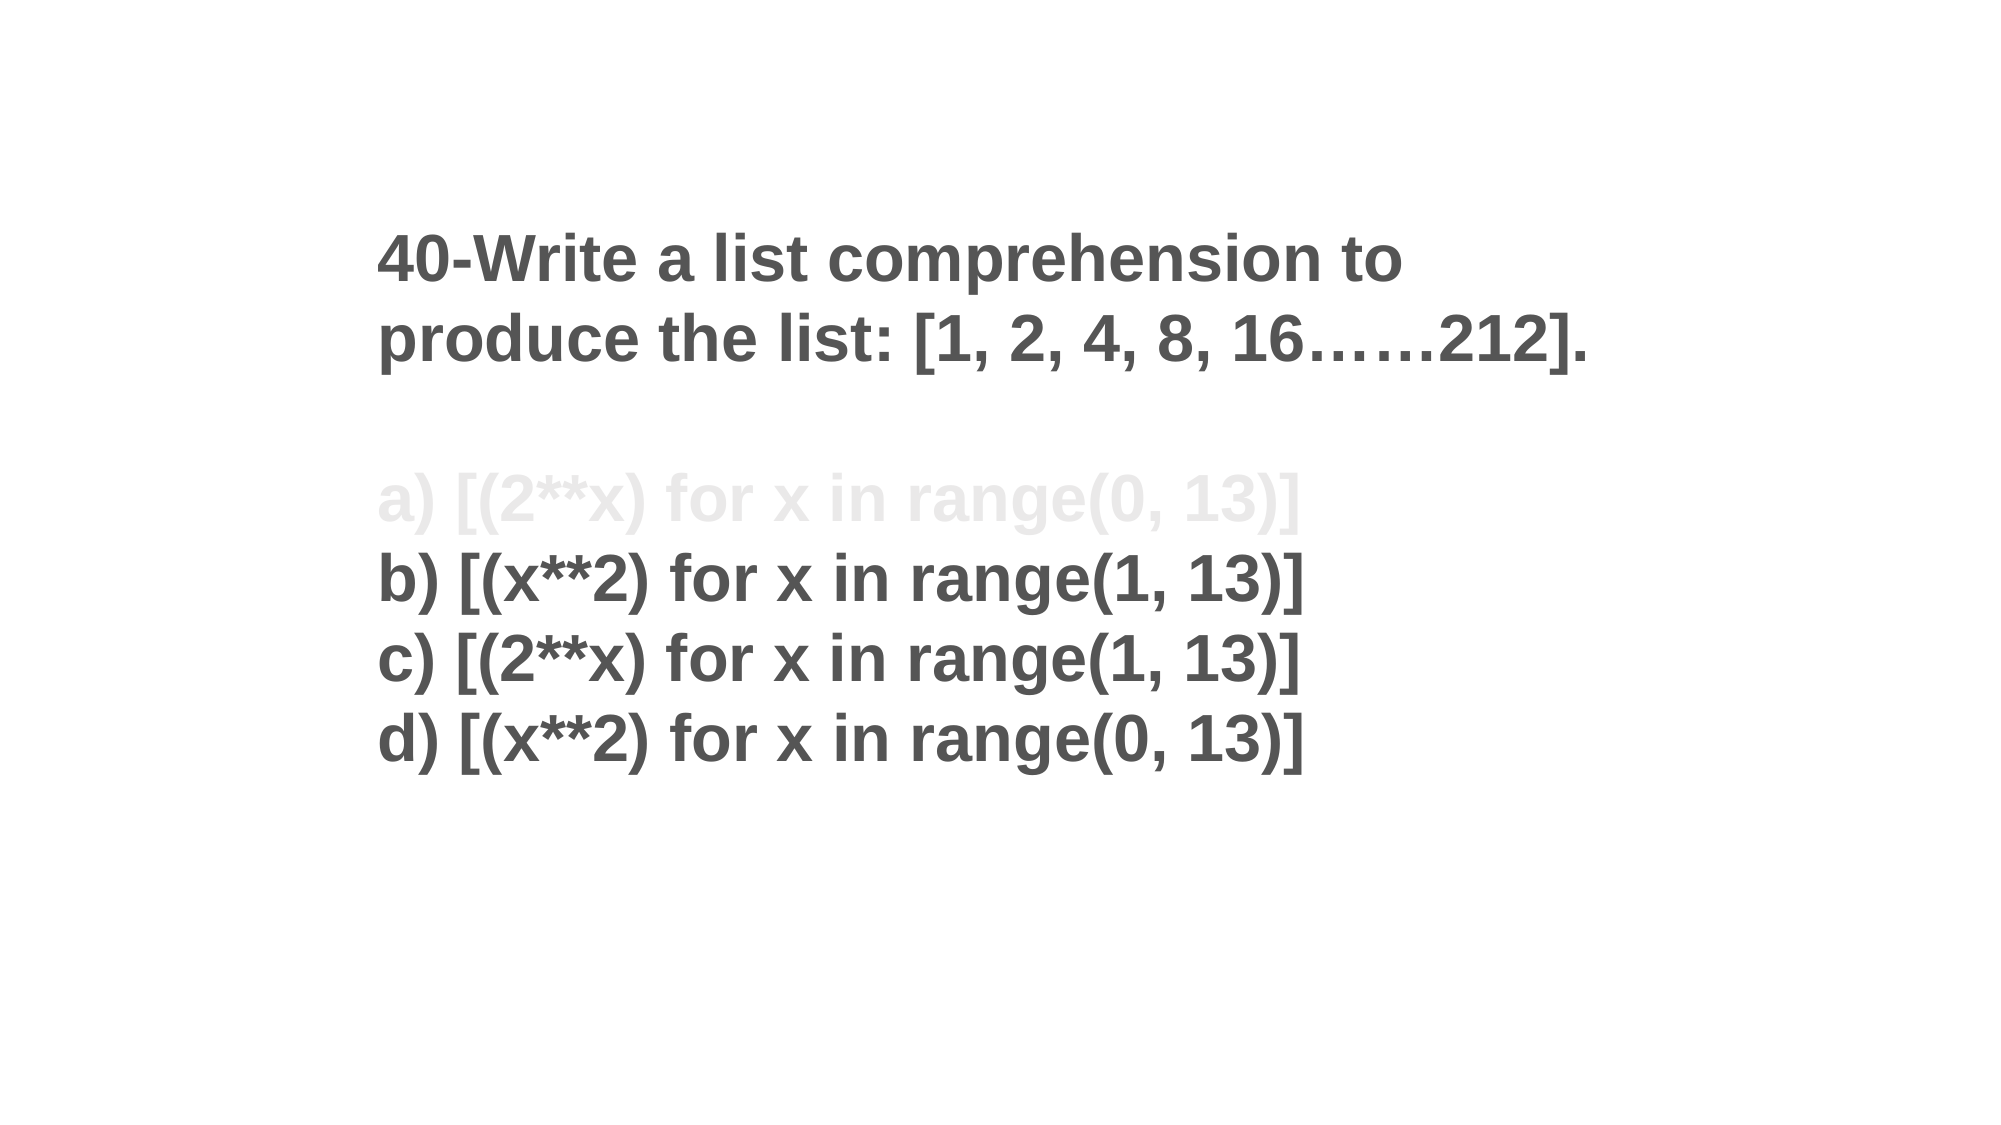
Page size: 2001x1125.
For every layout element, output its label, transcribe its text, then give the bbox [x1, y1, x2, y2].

text_box 40-Write a list comprehension to produce the list: [1, 2, 4, 8, 16……212]. a) [(2**x) for x in range(0, 13)] b) [(x**2) for x in range(1, 13)] c) [(2**x) for x in range(1, 13)] d) [(x**2) for x in range(0, 13)] [362, 207, 1682, 782]
